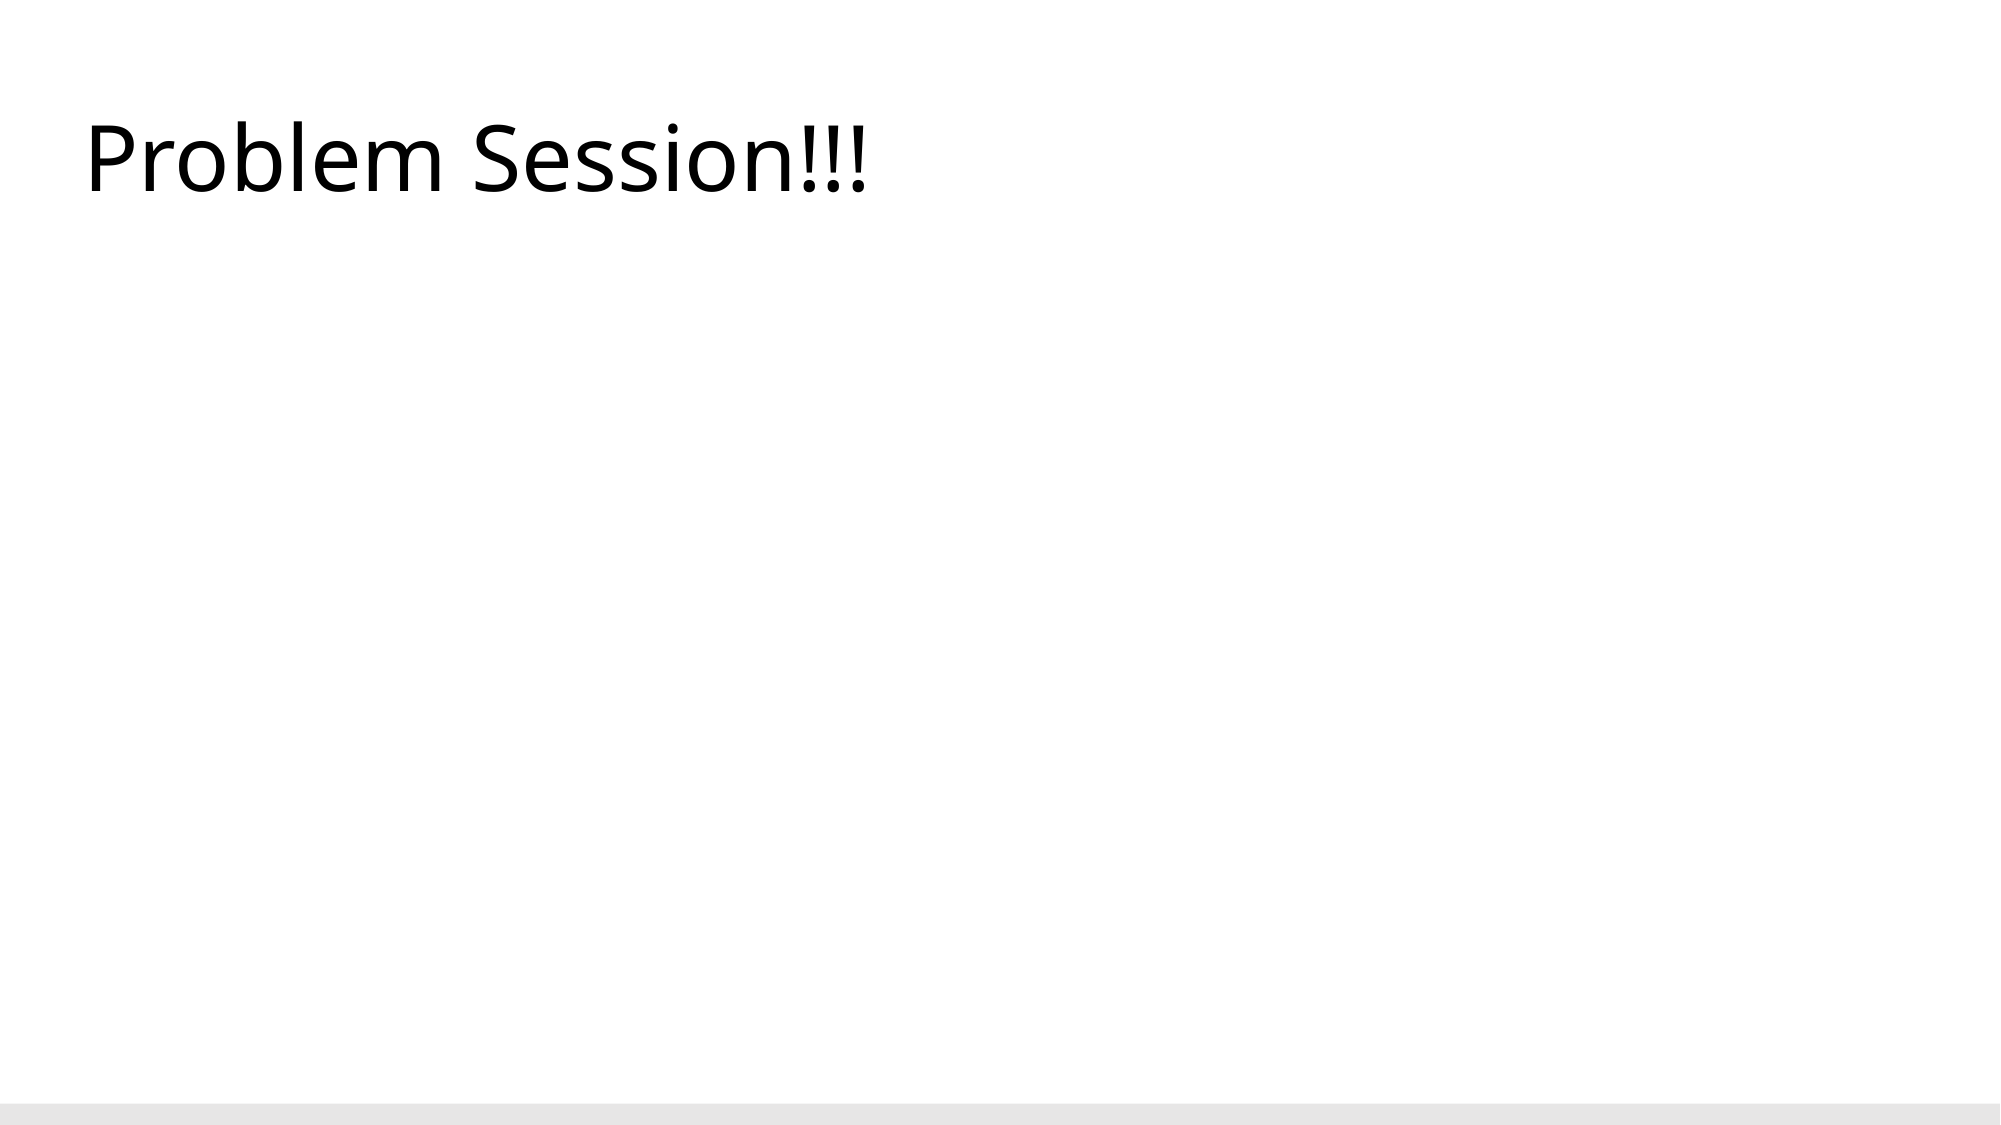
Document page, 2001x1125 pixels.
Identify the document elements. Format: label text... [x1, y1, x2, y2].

title Problem Session!!! [68, 97, 1932, 223]
